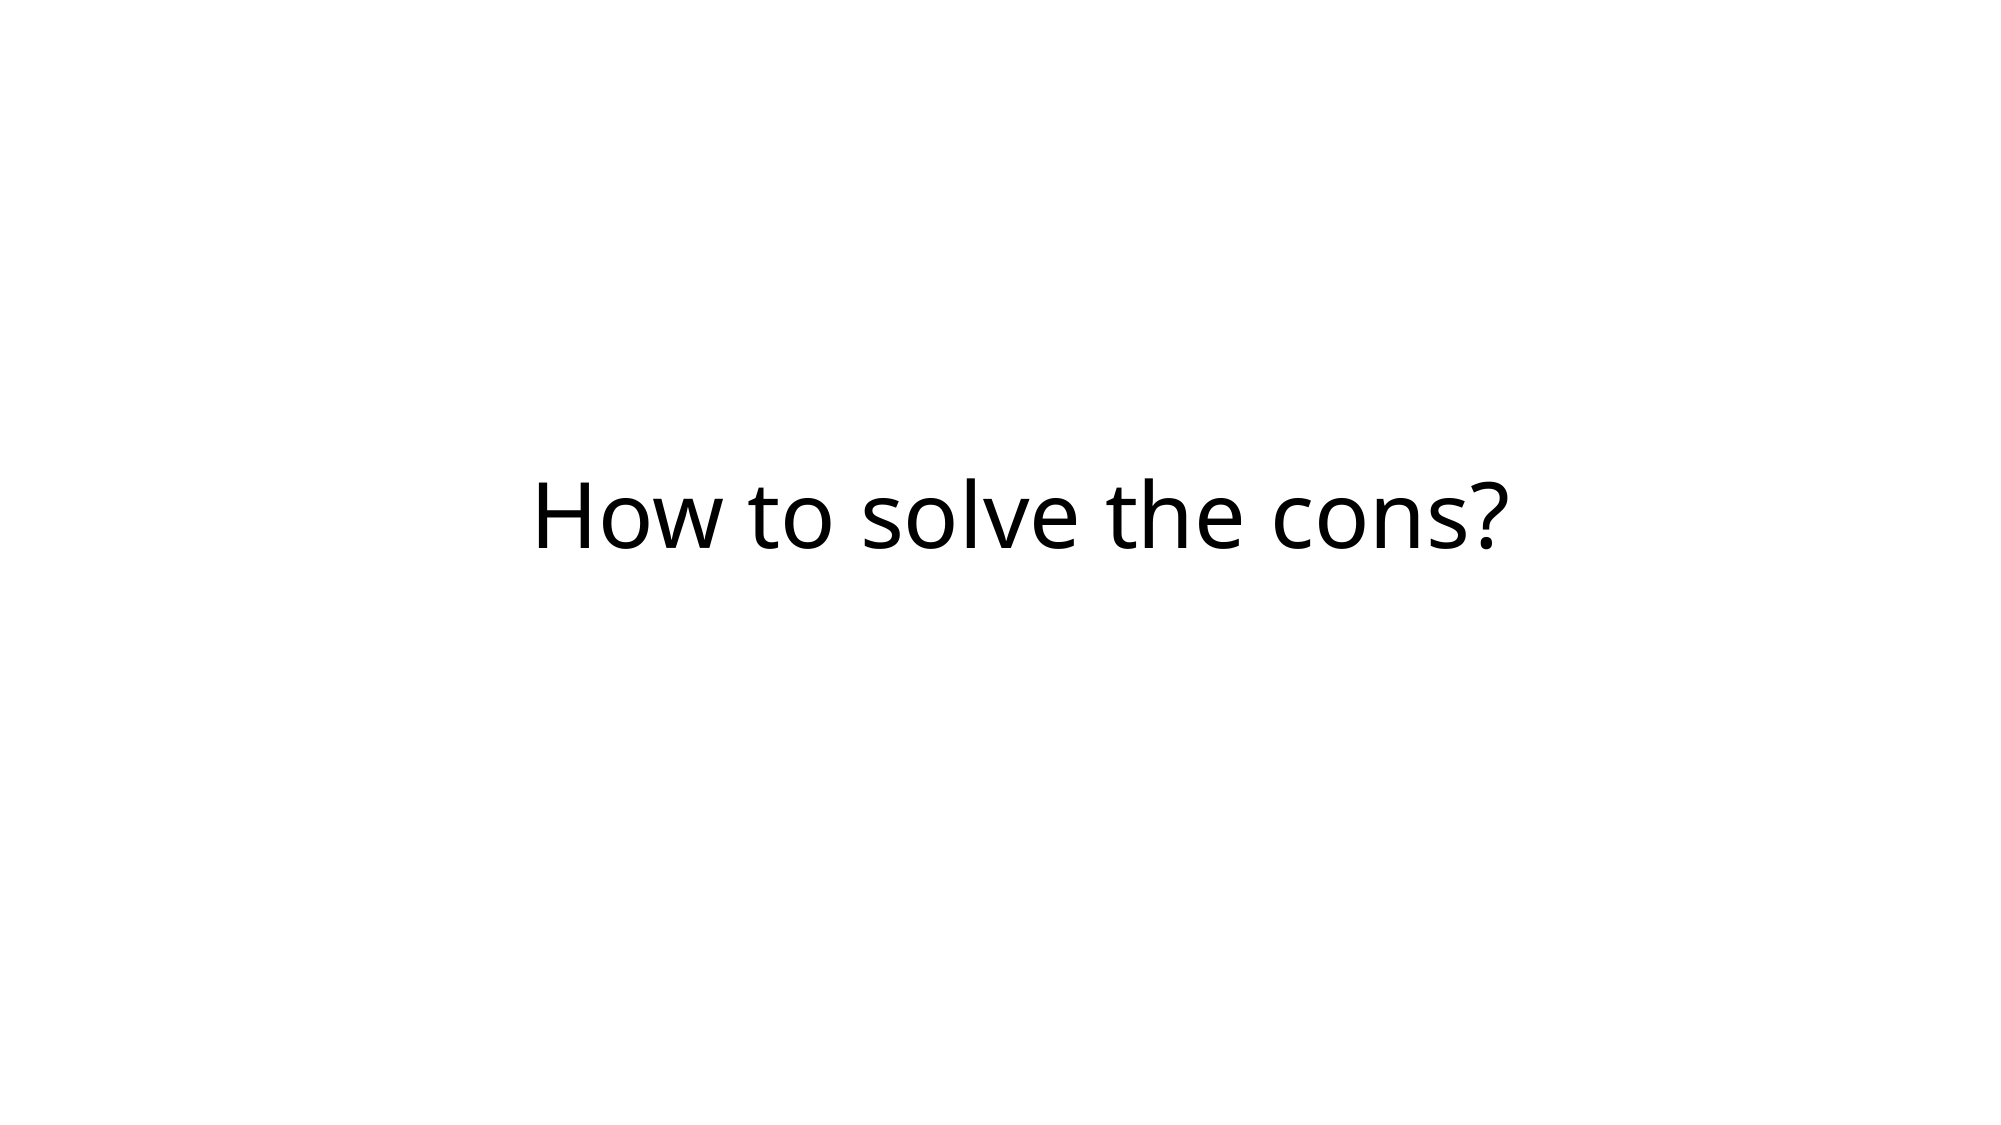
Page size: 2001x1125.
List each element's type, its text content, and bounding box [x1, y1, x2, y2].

title How to solve the cons? [157, 410, 1883, 628]
